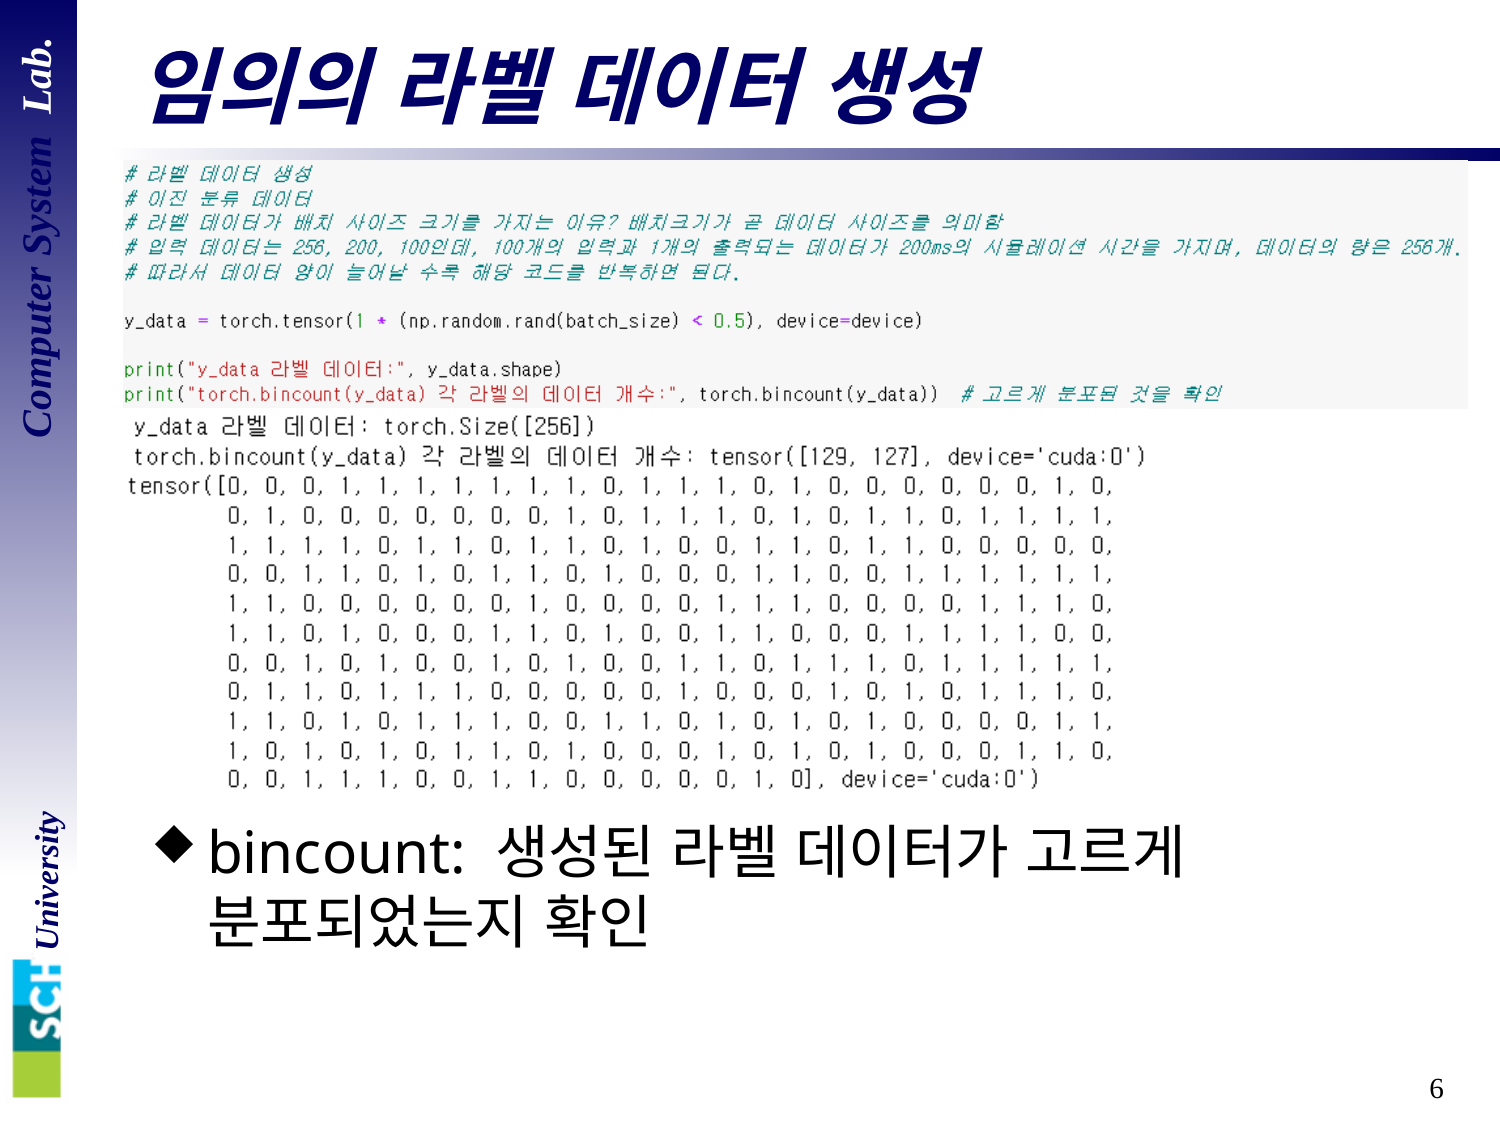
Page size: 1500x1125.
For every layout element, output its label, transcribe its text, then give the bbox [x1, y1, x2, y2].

list bincount: 생성된 라벨 데이터가 고르게 분포되었는지 확인 [135, 807, 1448, 1038]
title 임의의 라벨 데이터 생성 [123, 25, 1460, 143]
picture [123, 160, 1468, 800]
picture [5, 952, 69, 1104]
